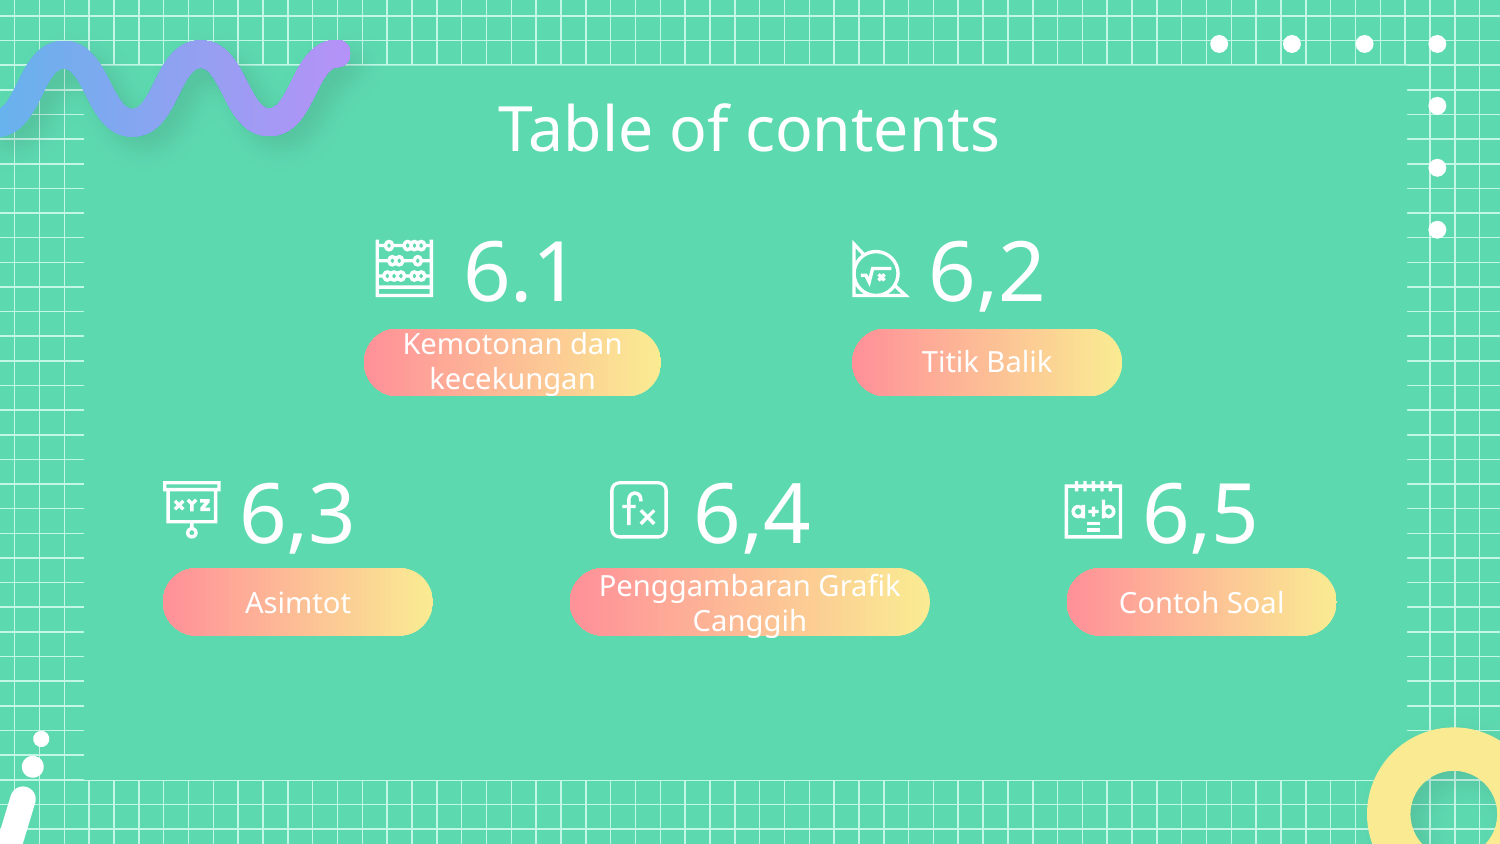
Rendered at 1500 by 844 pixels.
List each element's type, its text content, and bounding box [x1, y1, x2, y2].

title 6,2 [852, 219, 1123, 318]
title Contoh Soal [1021, 558, 1382, 646]
title 6,5 [1064, 461, 1337, 559]
title Titik Balik [807, 317, 1168, 404]
title 6.1 [375, 219, 668, 318]
title Table of contents [118, 88, 1382, 164]
title 6,3 [163, 461, 434, 559]
text_box Penggambaran Grafik Canggih [569, 558, 930, 646]
title Asimtot [118, 558, 479, 646]
text_box [375, 239, 434, 298]
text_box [852, 239, 911, 298]
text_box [1064, 480, 1123, 539]
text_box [162, 480, 221, 539]
title Kemotonan dan kecekungan [364, 317, 662, 404]
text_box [609, 480, 669, 539]
title 6,4 [574, 461, 930, 558]
